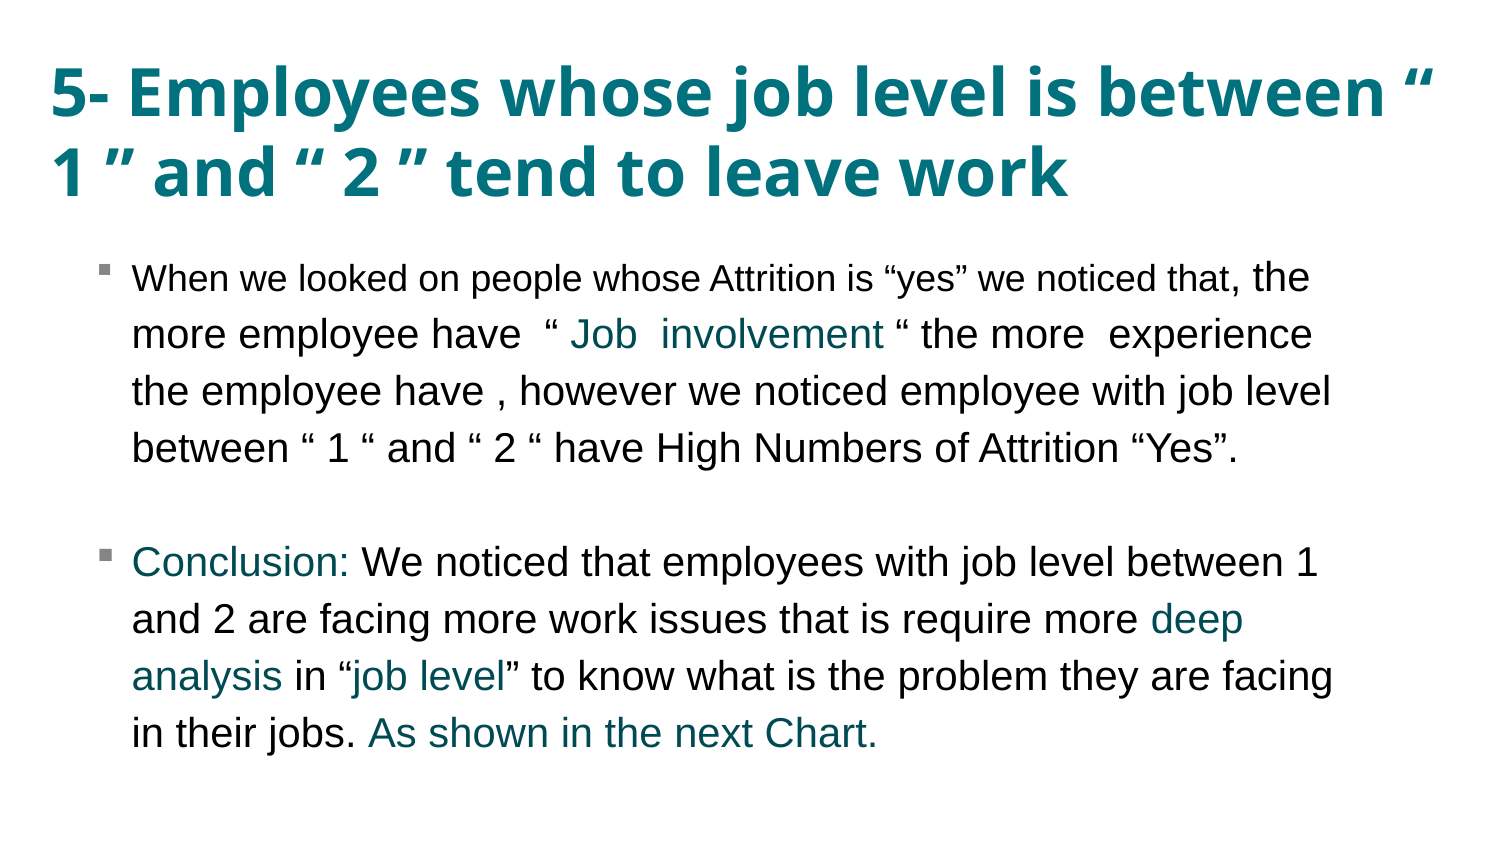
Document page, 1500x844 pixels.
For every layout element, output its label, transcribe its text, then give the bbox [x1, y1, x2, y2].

text_box When we looked on people whose Attrition is “yes” we noticed that, the more employee have “ Job involvement “ the more experience the employee have , however we noticed employee with job level between “ 1 “ and “ 2 “ have High Numbers of Attrition “Yes”. Conclusion: We noticed that employees with job level between 1 and 2 are facing more work issues that is require more deep analysis in “job level” to know what is the problem they are facing in their jobs. As shown in the next Chart. [60, 188, 1354, 827]
title 5- Employees whose job level is between “ 1 ” and “ 2 ” tend to leave work [34, 34, 1459, 234]
